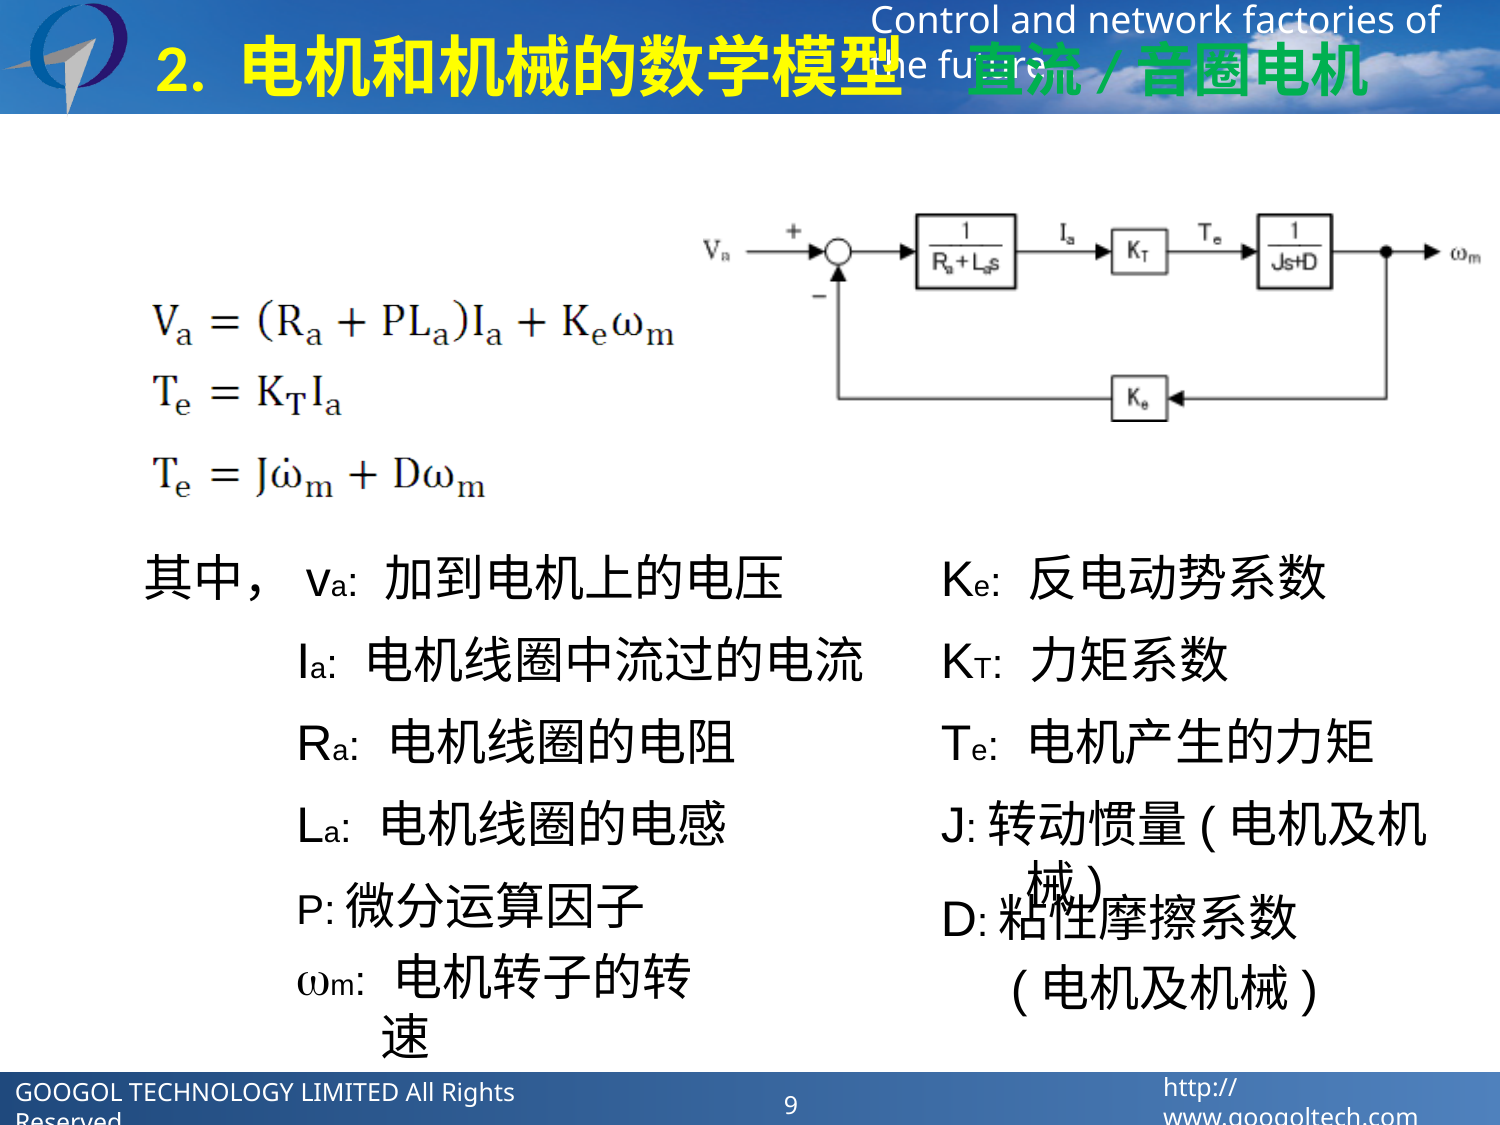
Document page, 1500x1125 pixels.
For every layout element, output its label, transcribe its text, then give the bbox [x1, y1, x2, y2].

picture [152, 445, 489, 499]
text_box wm: 电机转子的转速 [281, 937, 750, 1020]
text_box Ke: 反电动势系数 [925, 539, 1418, 621]
text_box KT: 力矩系数 [925, 621, 1418, 703]
text_box Te: 电机产生的力矩 [925, 703, 1418, 785]
text_box GOOGOL TECHNOLOGY LIMITED All Rights Reserved [0, 1076, 598, 1125]
text_box 9 [632, 1076, 950, 1125]
text_box 其中，va: 加到电机上的电压 [128, 539, 925, 622]
text_box Ia: 电机线圈中流过的电流 [281, 621, 925, 703]
text_box Ra: 电机线圈的电阻 [281, 703, 925, 785]
picture [152, 292, 678, 347]
text_box J:转动惯量(电机及机械) [925, 785, 1465, 868]
picture [152, 362, 345, 417]
picture [0, 1, 1500, 118]
text_box D:粘性摩擦系数 (电机及机械) [925, 878, 1442, 1020]
text_box La: 电机线圈的电感 [281, 785, 925, 867]
text_box P:微分运算因子 [281, 867, 1102, 950]
picture [702, 210, 1484, 423]
text_box 2. 电机和机械的数学模型 直流/音圈电机 [140, 17, 1500, 113]
